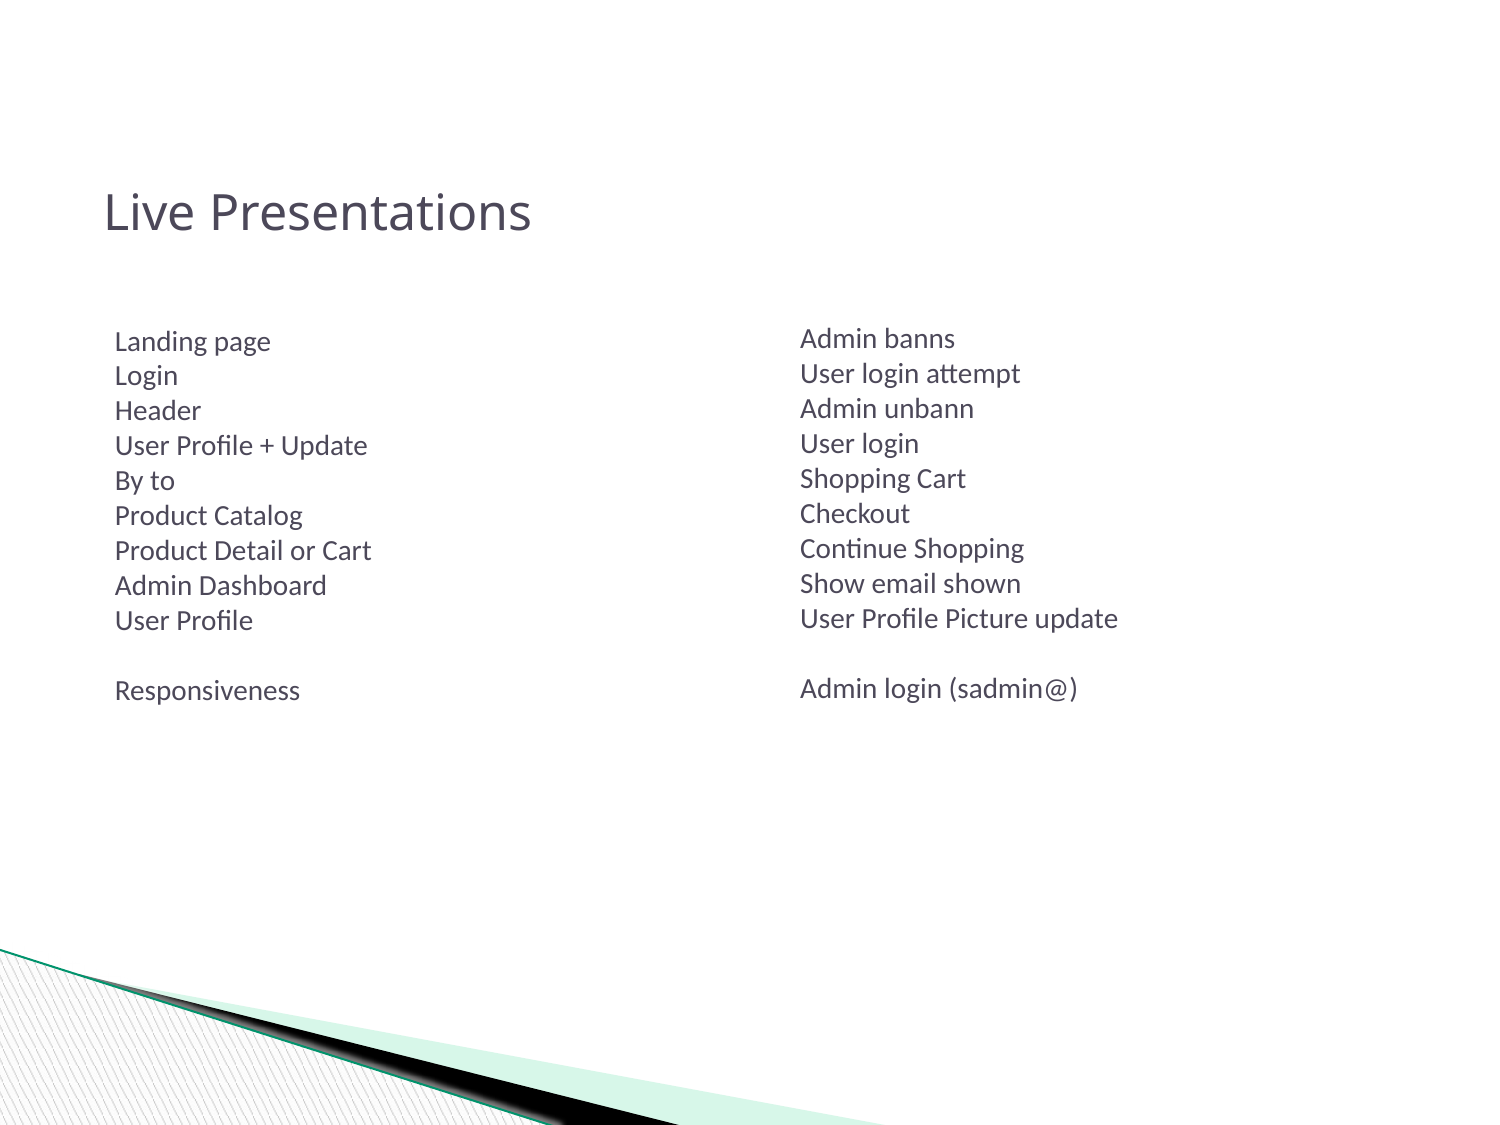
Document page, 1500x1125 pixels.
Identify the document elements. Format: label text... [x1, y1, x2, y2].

text_box Landing page Login Header User Profile + Update By to Product Catalog Product Detail or Cart Admin Dashboard User Profile Responsiveness [100, 314, 597, 714]
text_box Admin banns User login attempt Admin unbann User login Shopping Cart Checkout Continue Shopping Show email shown User Profile Picture update Admin login (sadmin@) [785, 312, 1282, 852]
text_box Live Presentations [88, 172, 1388, 248]
